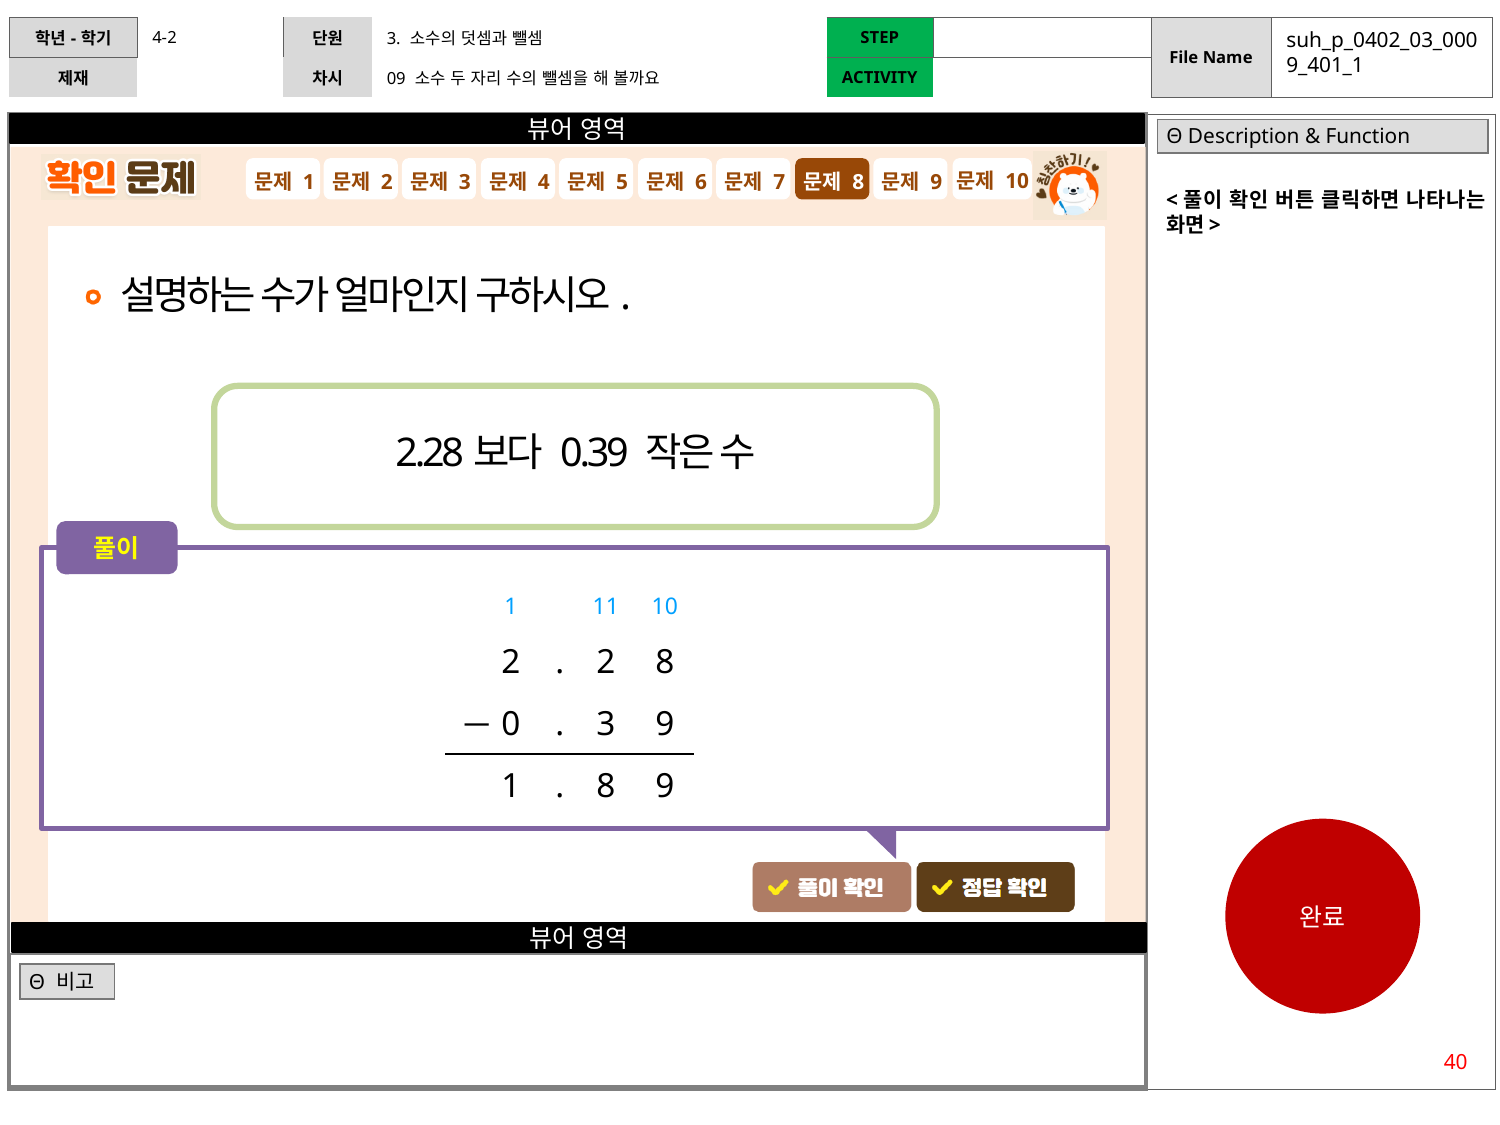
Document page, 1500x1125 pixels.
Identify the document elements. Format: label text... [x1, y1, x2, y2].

picture [82, 285, 103, 307]
text_box 완료 [1223, 816, 1423, 1016]
picture [749, 860, 912, 914]
text_box [212, 383, 939, 519]
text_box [40, 520, 1109, 860]
picture [915, 860, 1078, 913]
text_box <풀이 확인 버튼 클릭하면 나타나는 화면> [1151, 179, 1500, 294]
text_box 설명하는 수가 얼마인지 구하시오. [105, 263, 1109, 326]
text_box 2.28보다 0.39 작은 수 [257, 419, 894, 482]
text_box [0, 0, 1500, 75]
picture [1033, 151, 1107, 220]
picture [41, 154, 201, 200]
table_header Θ Description & Function [1158, 120, 1487, 152]
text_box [239, 147, 1052, 200]
text_box suh_p_0402_03_0009_401_1 [1271, 75, 1500, 84]
